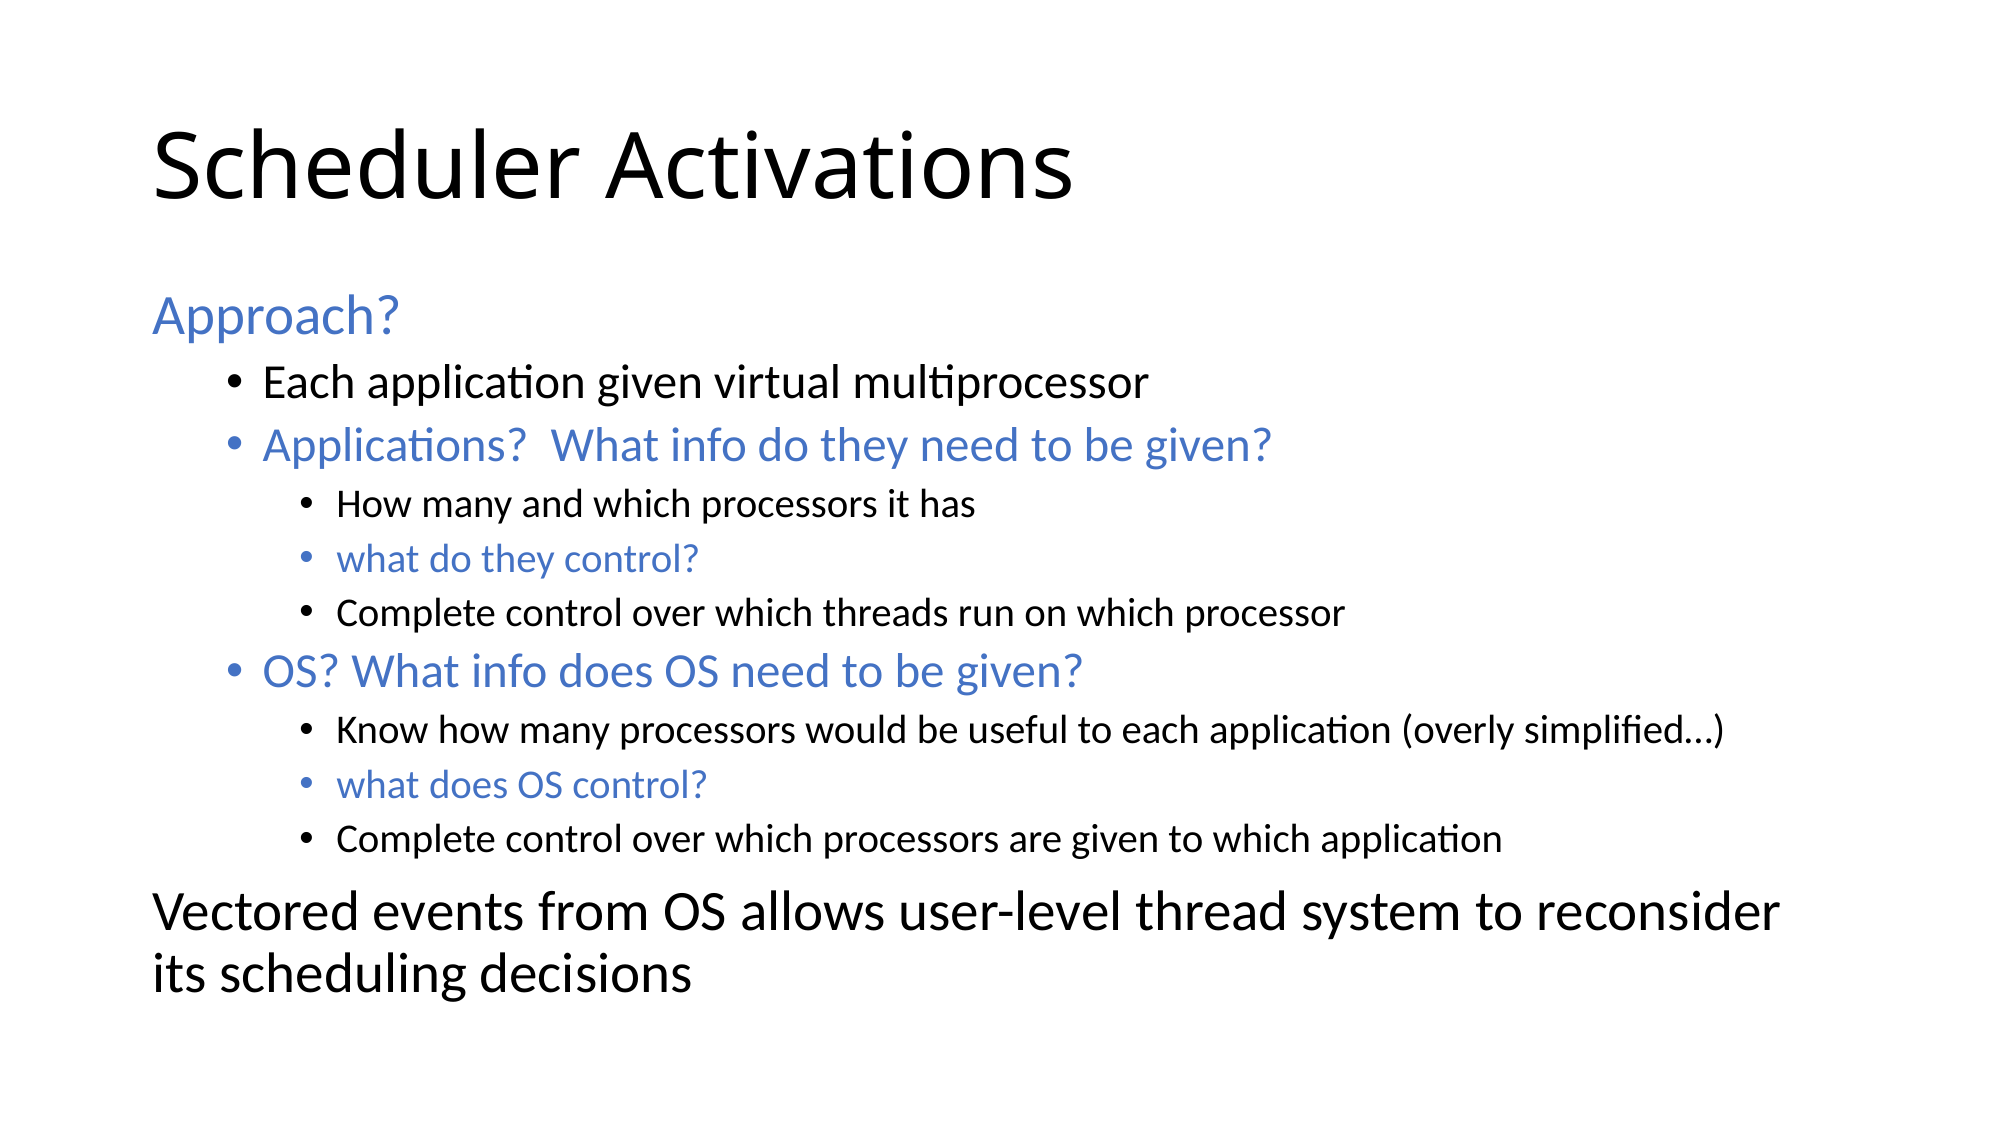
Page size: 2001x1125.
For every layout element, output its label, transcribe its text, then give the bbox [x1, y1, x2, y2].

list Approach? Each application given virtual multiprocessor Applications? What info do they need to be given? How many and which processors it has what do they control? Complete control over which threads run on which processor OS? What info does OS need to be given? Know how many processors would be useful to each application (overly simplified…) what does OS control? Complete control over which processors are given to which application Vectored events from OS allows user-level thread system to reconsider its scheduling decisions [137, 277, 1863, 1014]
title Scheduler Activations [137, 59, 1863, 277]
